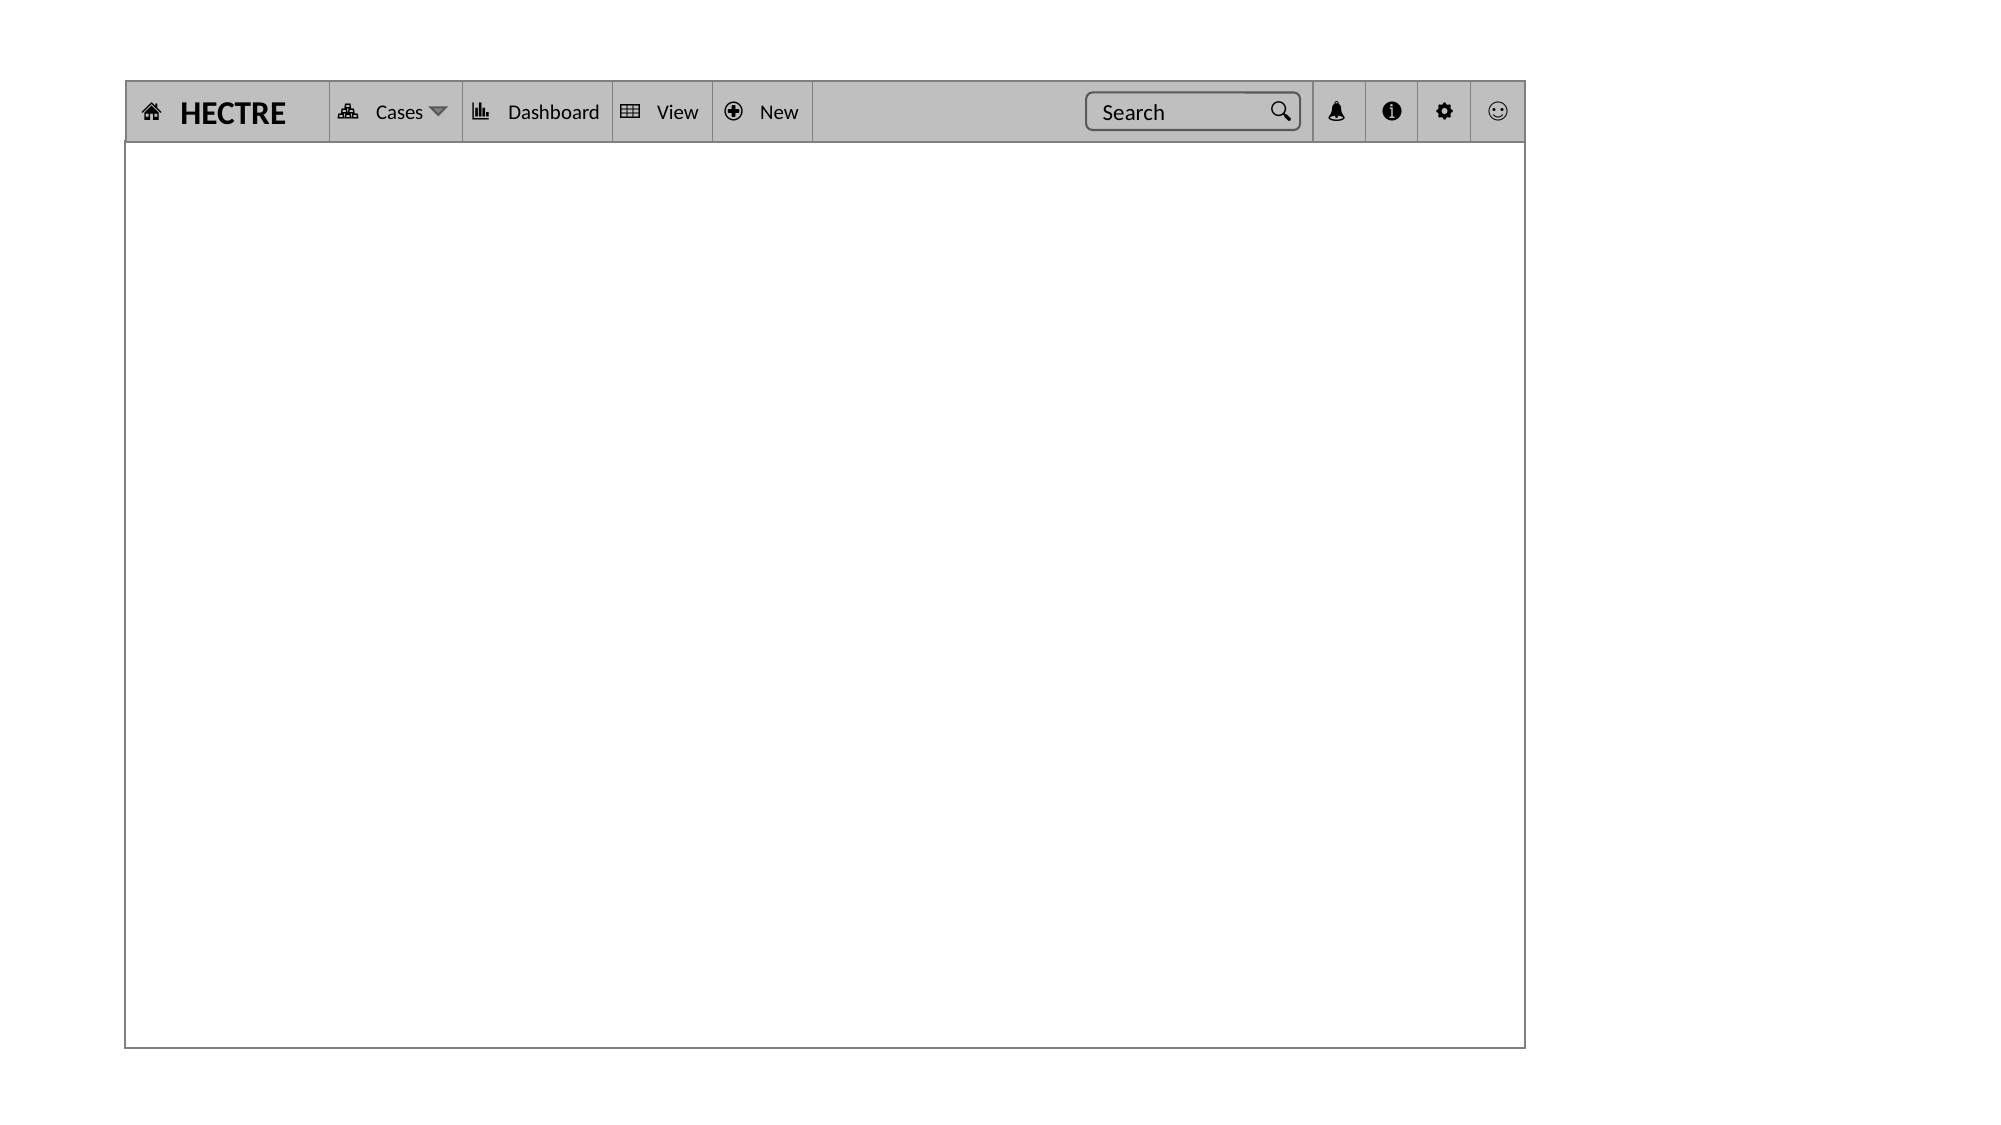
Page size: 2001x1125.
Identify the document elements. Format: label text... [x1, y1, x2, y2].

table_header [1471, 82, 1524, 141]
text_box HECTRE [165, 83, 316, 139]
table_header [463, 82, 612, 141]
picture [469, 99, 492, 123]
table_header [1418, 82, 1470, 141]
table_header [330, 82, 462, 141]
table_header [1314, 82, 1365, 141]
text_box Cases [361, 91, 439, 131]
picture [336, 99, 360, 123]
picture [618, 99, 642, 123]
text_box [124, 140, 1526, 1049]
table_header [713, 82, 812, 141]
picture [140, 99, 163, 123]
table_header [613, 82, 712, 141]
picture [1380, 99, 1404, 123]
table_header [127, 82, 329, 141]
table_header [813, 82, 1312, 141]
picture [1486, 99, 1510, 123]
text_box View [642, 91, 714, 131]
text_box Search [1085, 91, 1302, 132]
text_box Dashboard [493, 91, 615, 131]
table_header [1366, 82, 1417, 141]
picture [1269, 99, 1293, 123]
picture [1324, 99, 1348, 123]
text_box New [745, 91, 814, 131]
text_box [428, 106, 449, 117]
picture [721, 99, 745, 123]
picture [1433, 99, 1456, 123]
